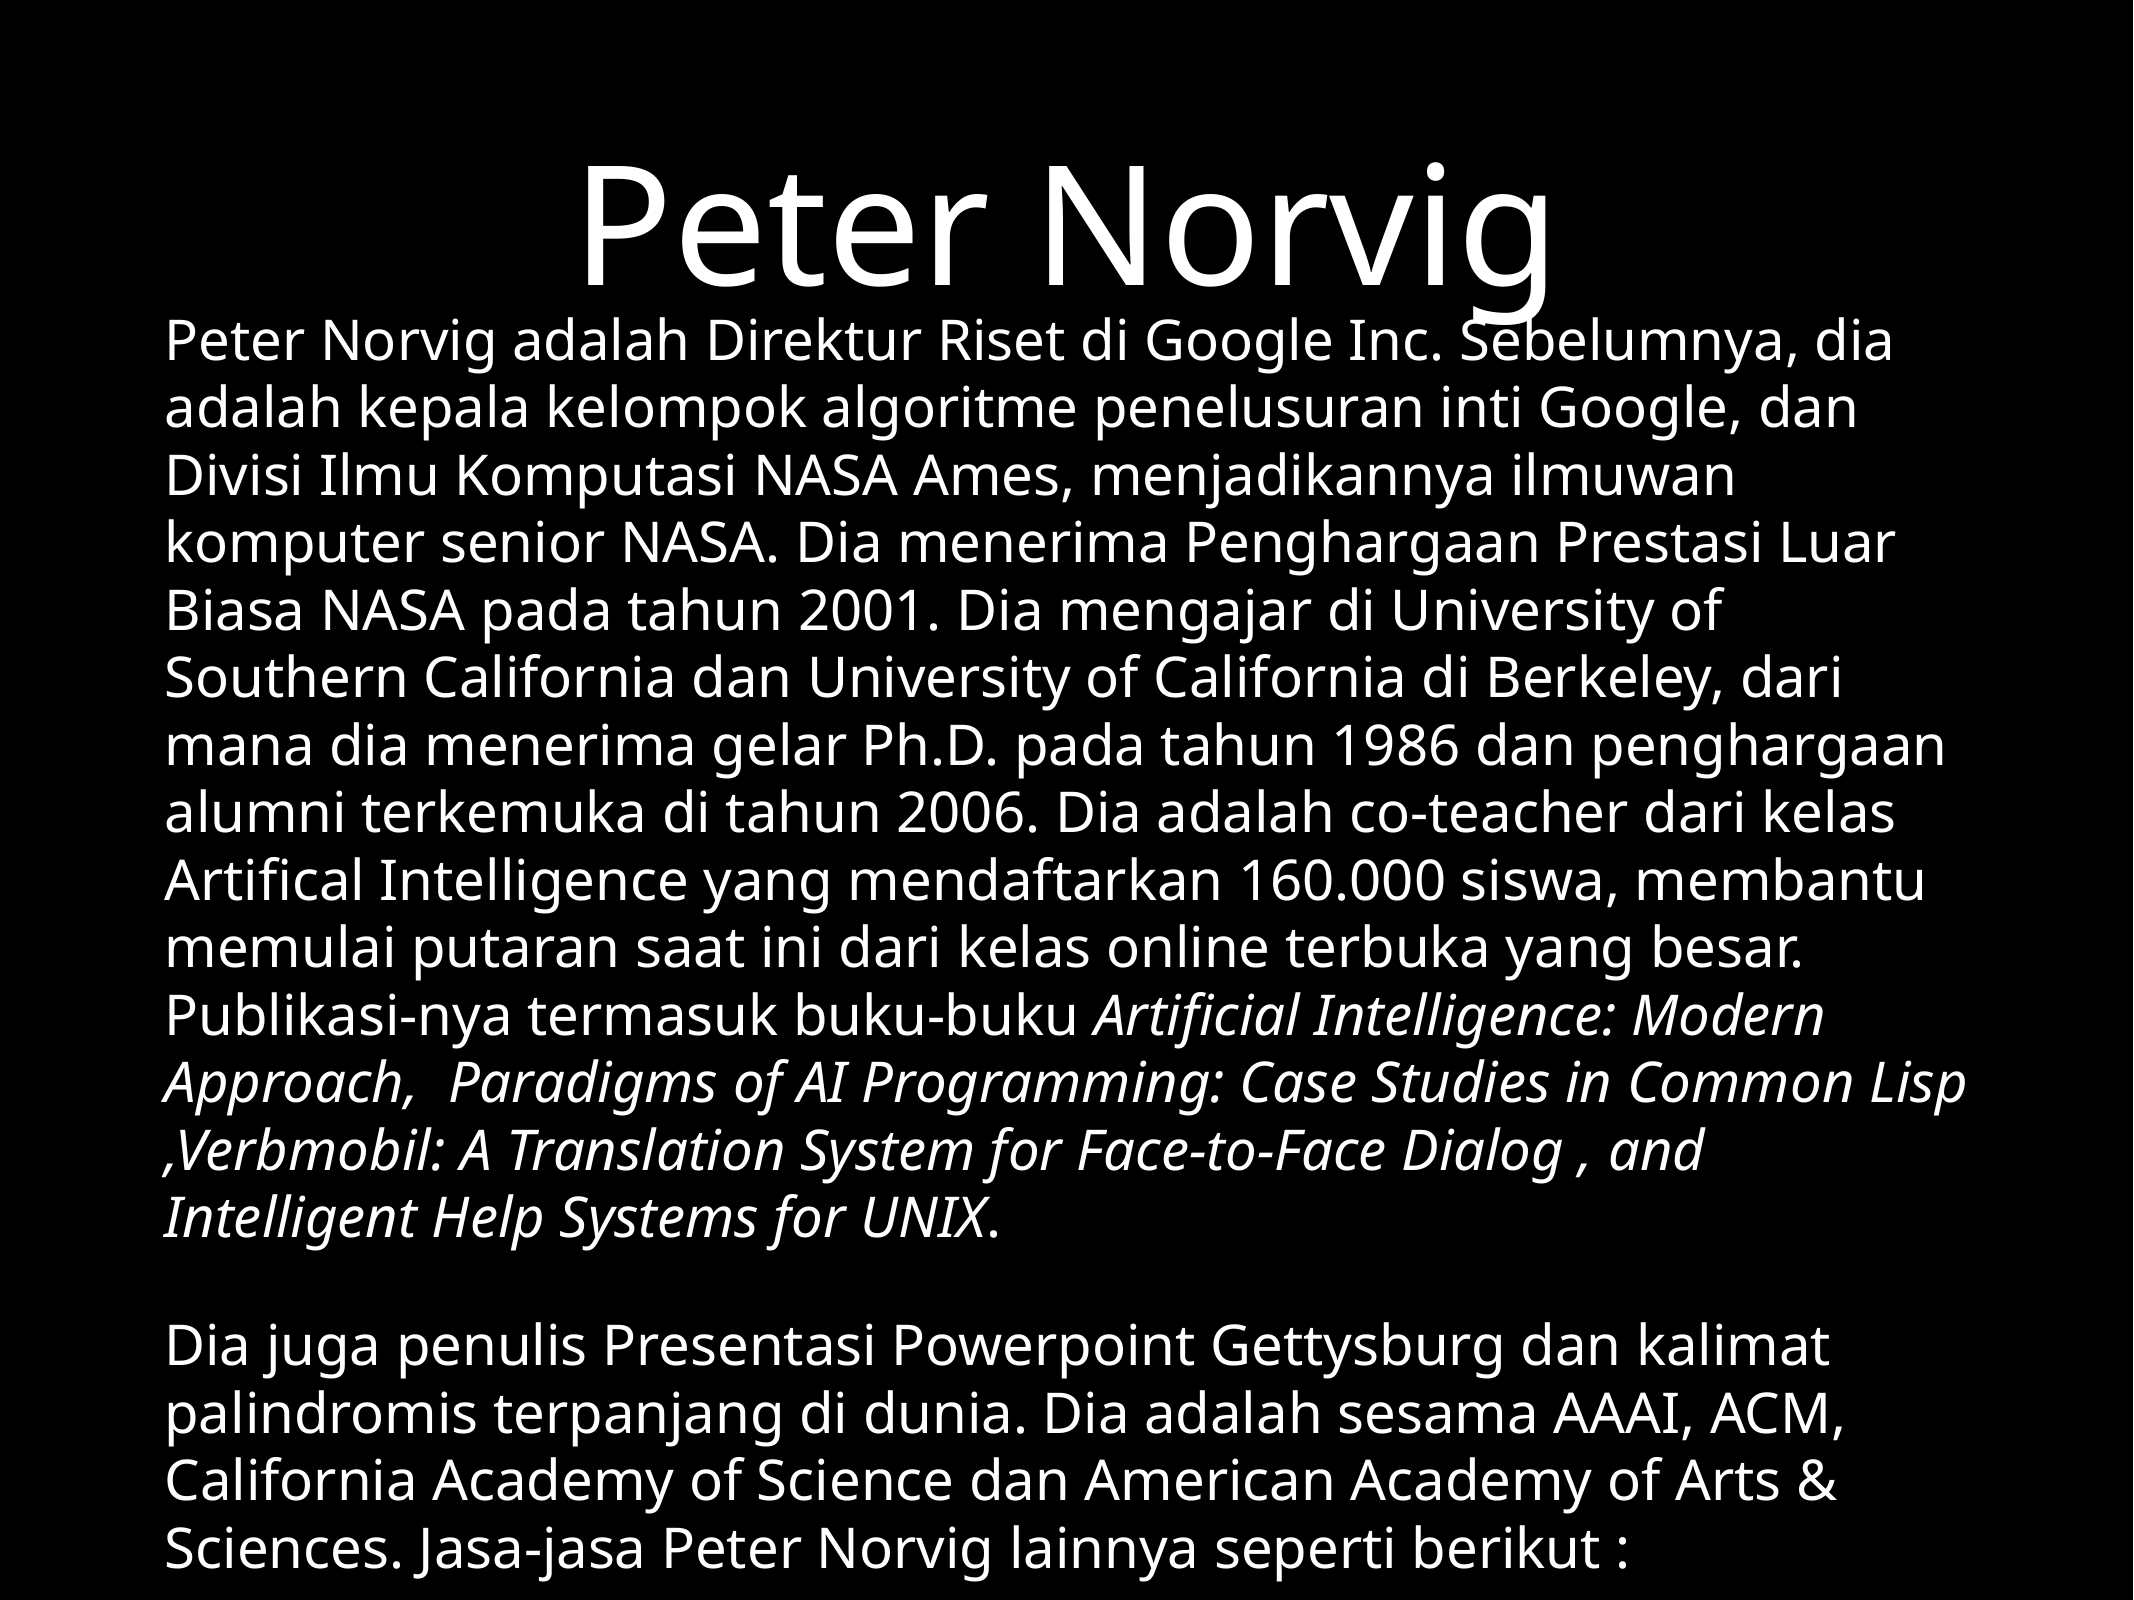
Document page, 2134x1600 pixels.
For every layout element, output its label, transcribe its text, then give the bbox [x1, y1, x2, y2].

list Peter Norvig adalah Direktur Riset di Google Inc. Sebelumnya, dia adalah kepala kelompok algoritme penelusuran inti Google, dan Divisi Ilmu Komputasi NASA Ames, menjadikannya ilmuwan komputer senior NASA. Dia menerima Penghargaan Prestasi Luar Biasa NASA pada tahun 2001. Dia mengajar di University of Southern California dan University of California di Berkeley, dari mana dia menerima gelar Ph.D. pada tahun 1986 dan penghargaan alumni terkemuka di tahun 2006. Dia adalah co-teacher dari kelas Artifical Intelligence yang mendaftarkan 160.000 siswa, membantu memulai putaran saat ini dari kelas online terbuka yang besar. Publikasi-nya termasuk buku-buku Artificial Intelligence: Modern Approach, Paradigms of AI Programming: Case Studies in Common Lisp ,Verbmobil: A Translation System for Face-to-Face Dialog , and Intelligent Help Systems for UNIX. Dia juga penulis Presentasi Powerpoint Gettysburg dan kalimat palindromis terpanjang di dunia. Dia adalah sesama AAAI, ACM, California Academy of Science dan American Academy of Arts & Sciences. Jasa-jasa Peter Norvig lainnya seperti berikut : [155, 335, 1978, 1549]
title Peter Norvig [155, 41, 1978, 335]
